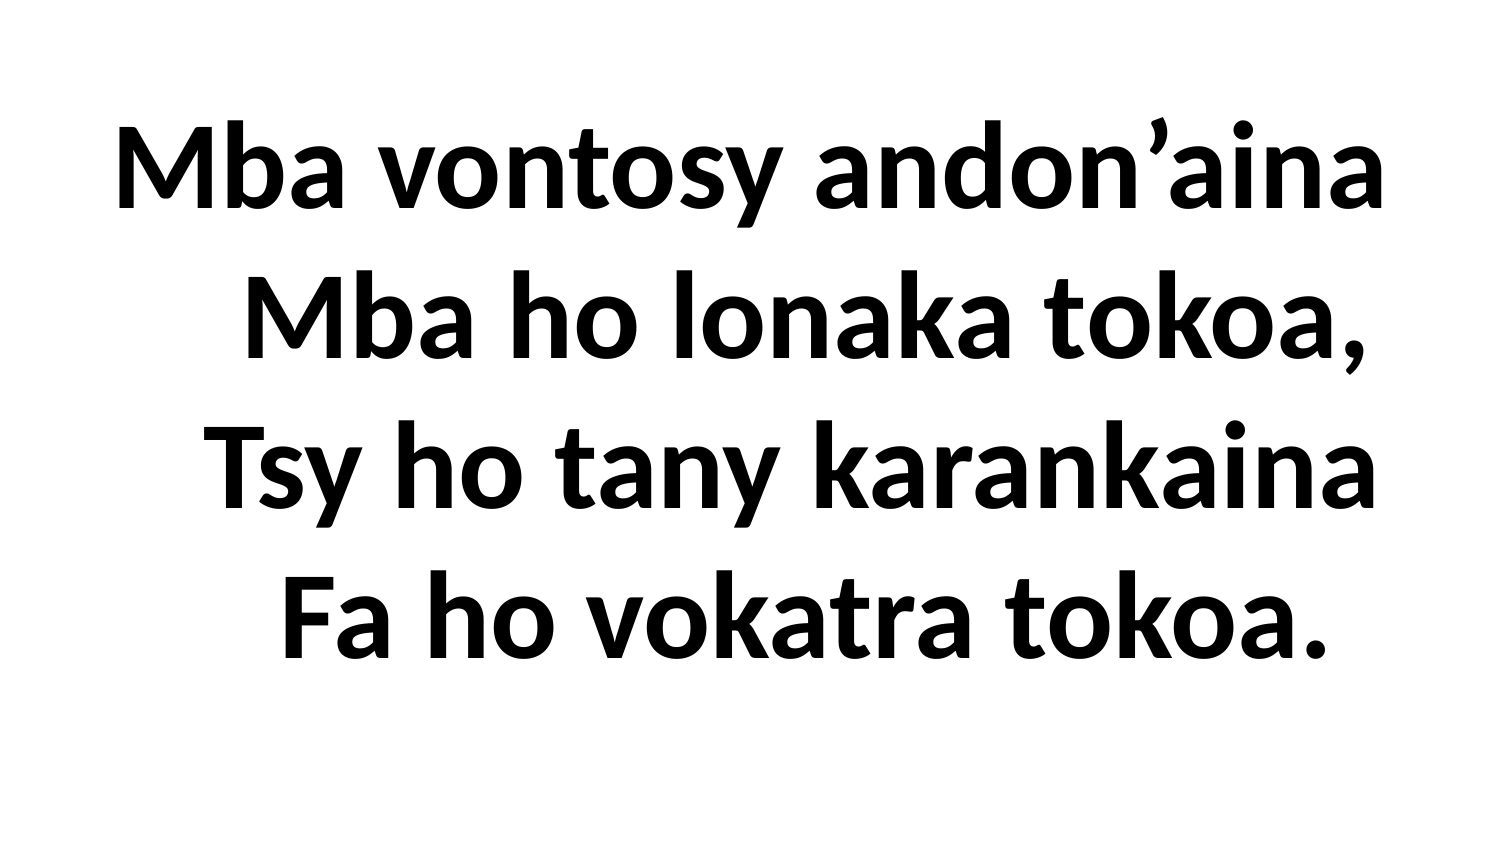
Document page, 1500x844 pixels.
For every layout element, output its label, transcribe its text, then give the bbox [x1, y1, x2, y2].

title Mba vontosy andon’aina Mba ho lonaka tokoa, Tsy ho tany karankaina Fa ho vokatra tokoa. [0, 297, 1500, 470]
